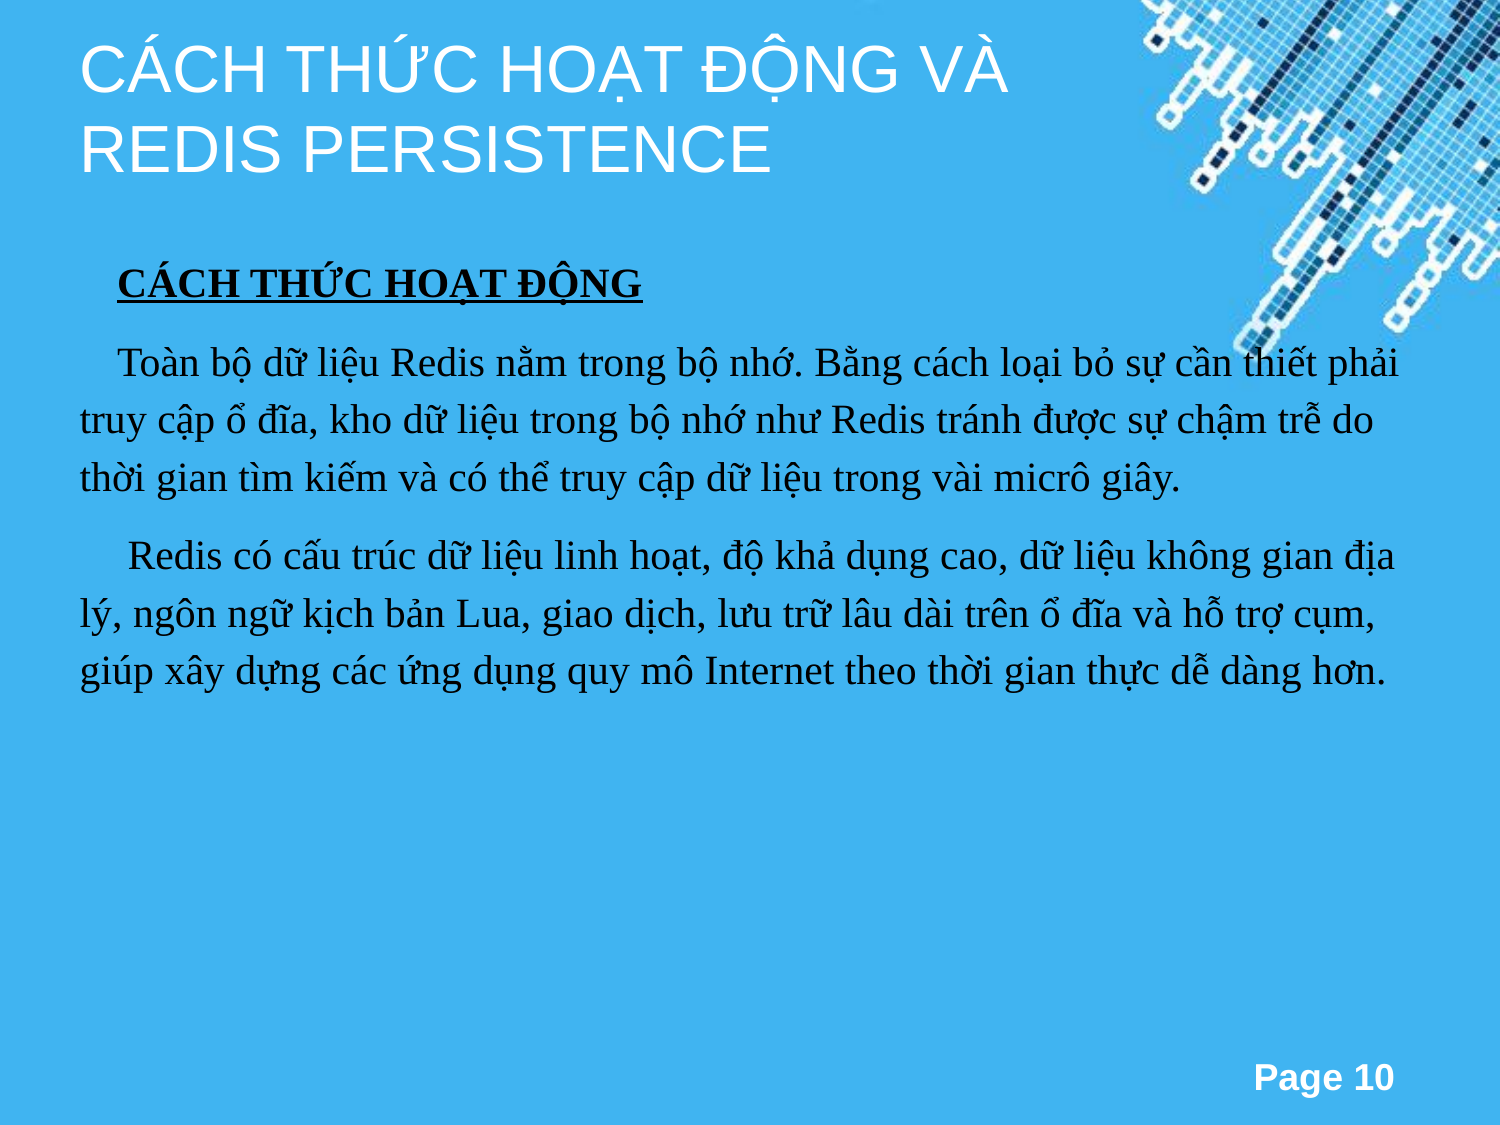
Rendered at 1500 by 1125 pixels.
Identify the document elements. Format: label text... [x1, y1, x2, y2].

picture [0, 0, 1500, 1125]
text_box CÁCH THỨC HOẠT ĐỘNG VÀ REDIS PERSISTENCE [64, 18, 1117, 194]
text_box CÁCH THỨC HOẠT ĐỘNG Toàn bộ dữ liệu Redis nằm trong bộ nhớ. Bằng cách loại bỏ sự cần thiết phải truy cập ổ đĩa, kho dữ liệu trong bộ nhớ như Redis tránh được sự chậm trễ do thời gian tìm kiếm và có thể truy cập dữ liệu trong vài micrô giây. Redis có cấu trúc dữ liệu linh hoạt, độ khả dụng cao, dữ liệu không gian địa lý, ngôn ngữ kịch bản Lua, giao dịch, lưu trữ lâu dài trên ổ đĩa và hỗ trợ cụm, giúp xây dựng các ứng dụng quy mô Internet theo thời gian thực dễ dàng hơn. [64, 241, 1447, 701]
